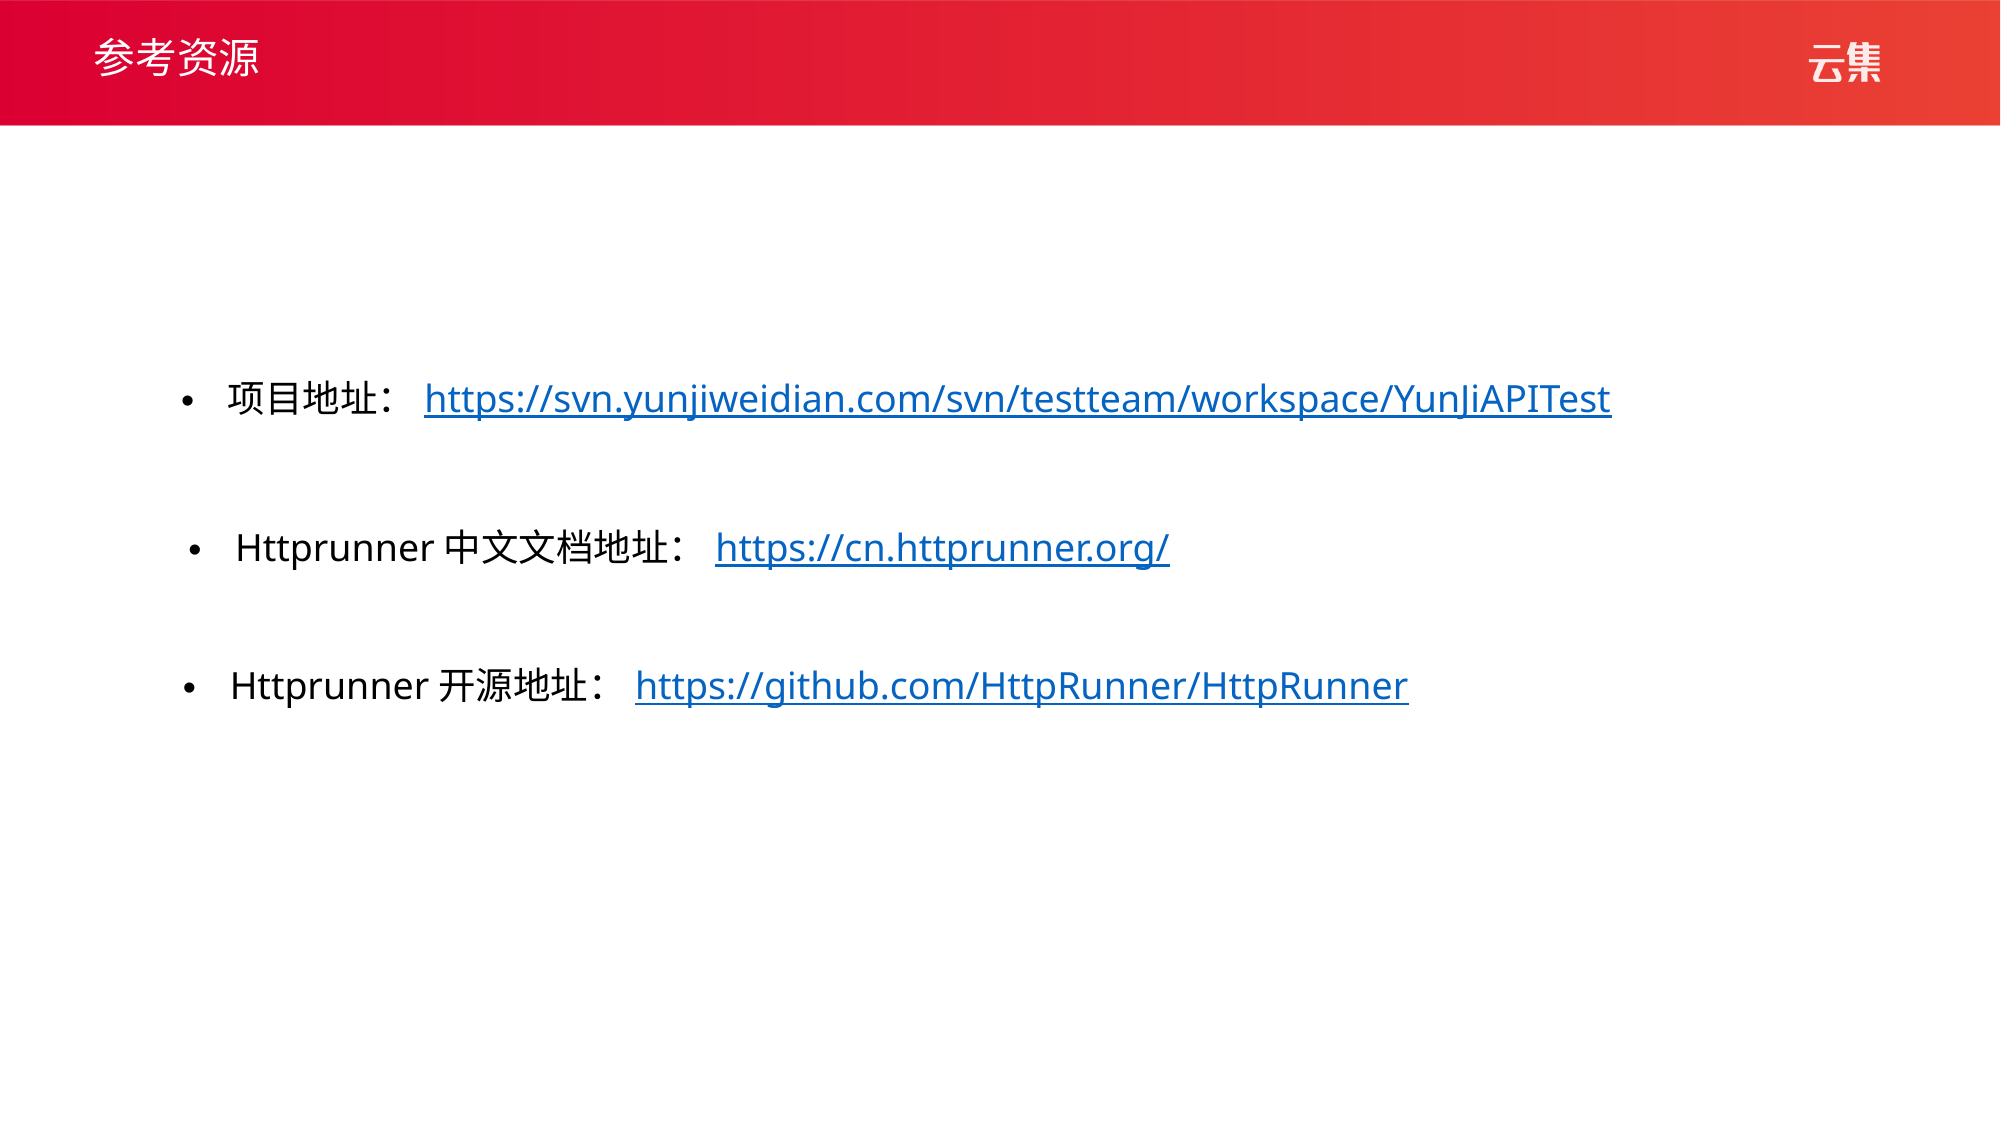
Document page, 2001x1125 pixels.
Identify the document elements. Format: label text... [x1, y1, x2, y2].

picture [0, 0, 2001, 1125]
text_box Httprunner开源地址：https://github.com/HttpRunner/HttpRunner [168, 654, 1424, 721]
text_box Httprunner中文文档地址：https://cn.httprunner.org/ [173, 516, 1185, 583]
text_box 项目地址：https://svn.yunjiweidian.com/svn/testteam/workspace/YunJiAPITest [166, 367, 1637, 434]
text_box 参考资源 [78, 30, 785, 101]
